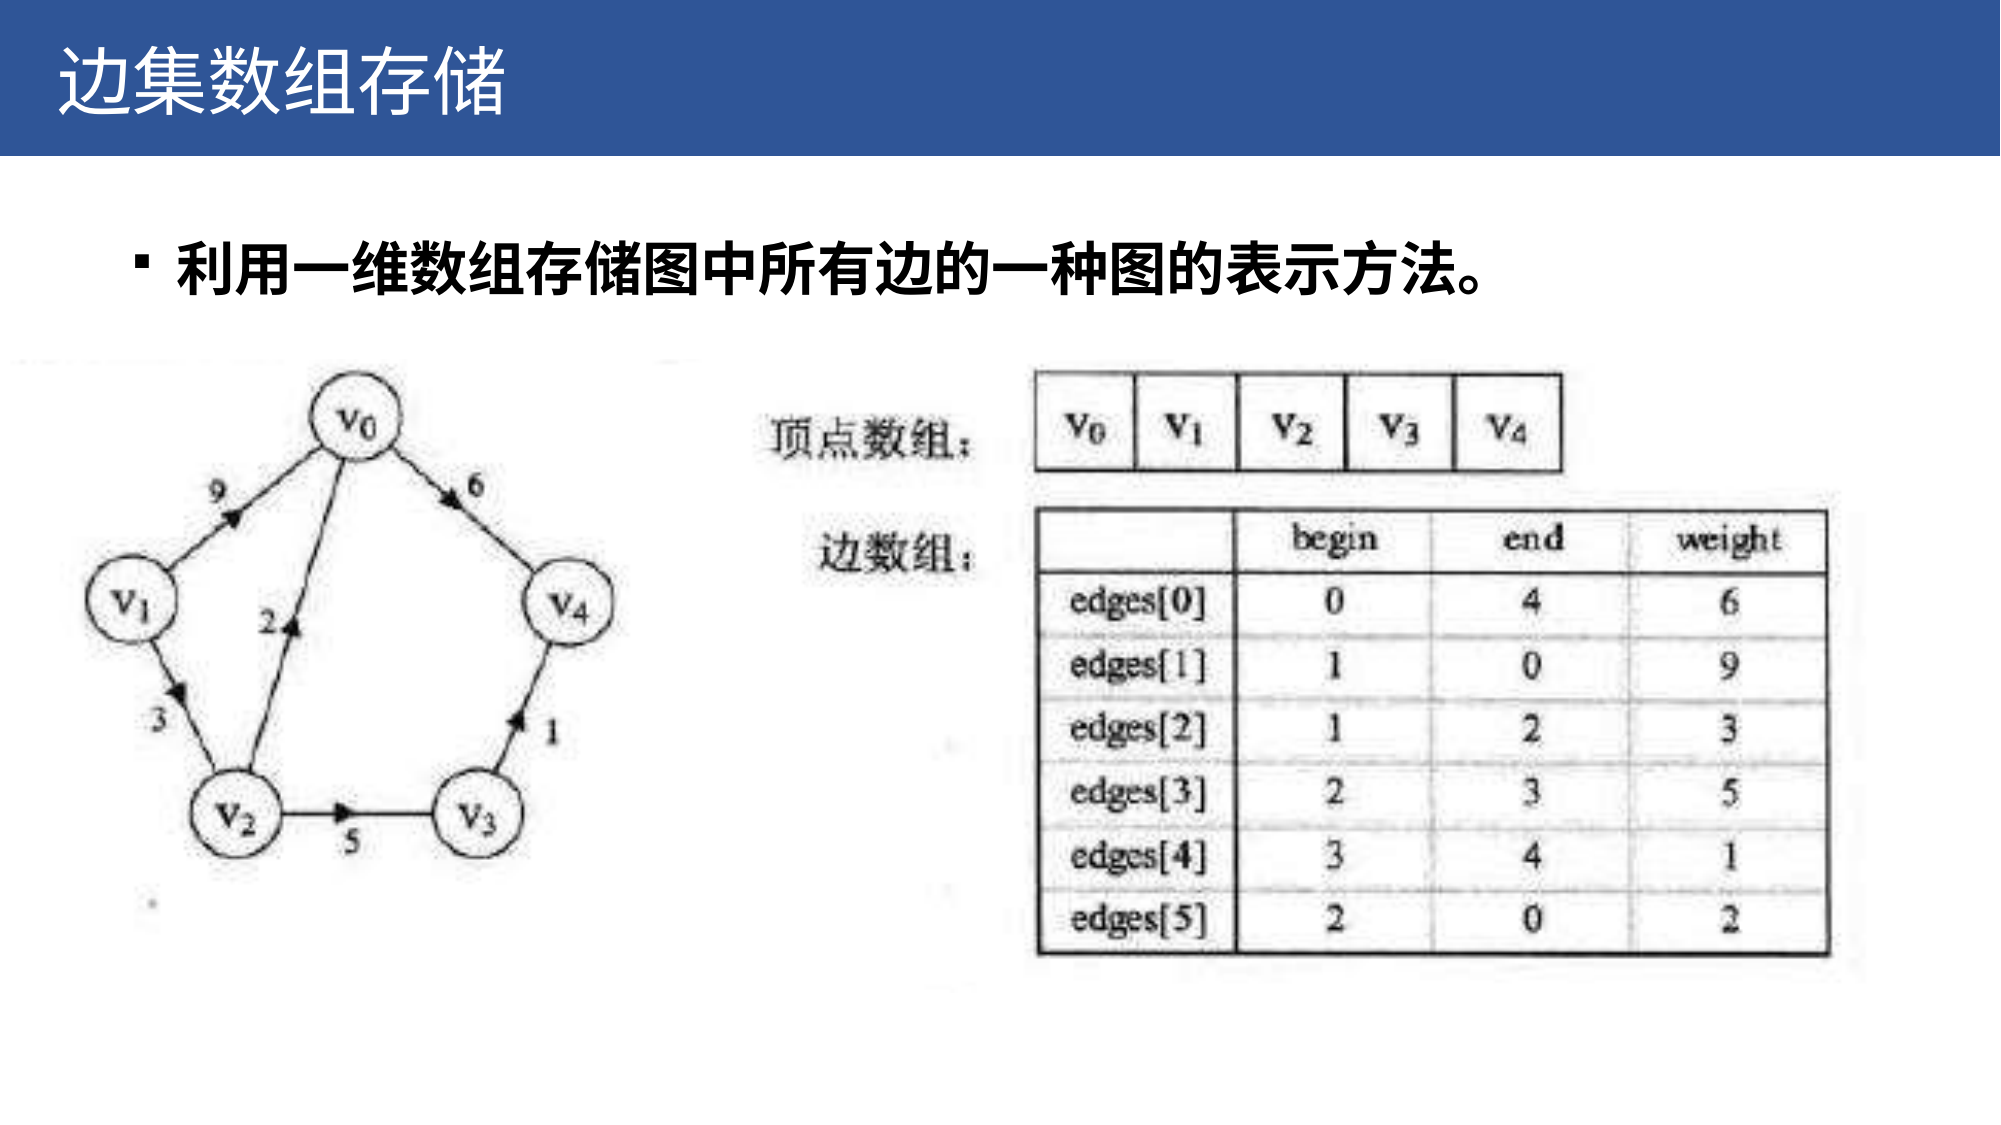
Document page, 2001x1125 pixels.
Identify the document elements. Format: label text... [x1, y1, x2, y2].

text_box 利用一维数组存储图中所有边的一种图的表示方法。 [116, 210, 1843, 310]
picture [9, 359, 1950, 993]
text_box 边集数组存储 [42, 26, 2000, 132]
text_box [0, 0, 2000, 157]
